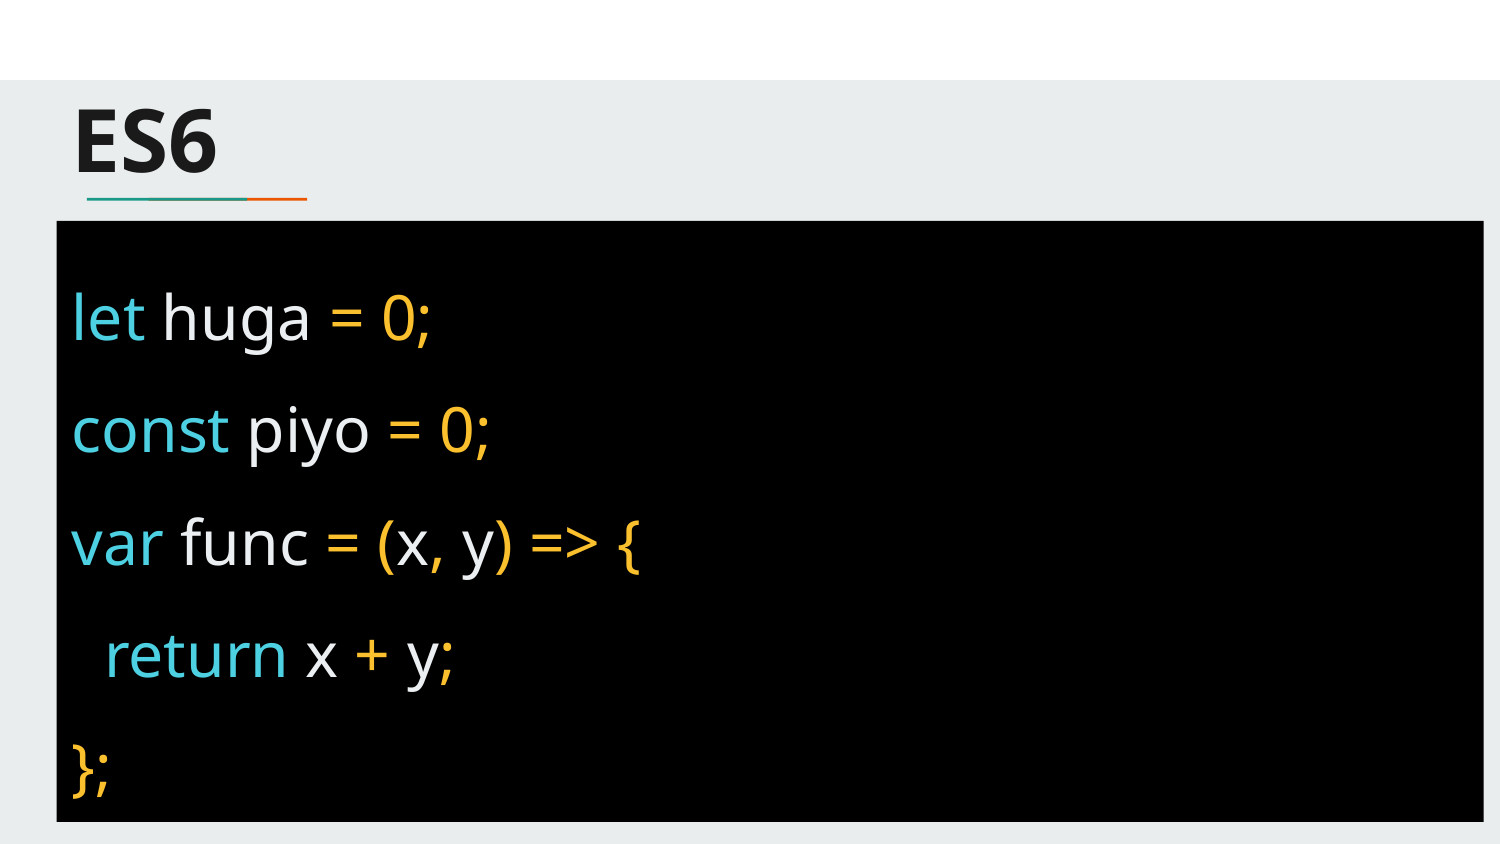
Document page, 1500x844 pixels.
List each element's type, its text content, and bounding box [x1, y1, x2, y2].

text_box let huga = 0; const piyo = 0; var func = (x, y) => { return x + y; }; [56, 220, 1484, 822]
title ES6 [56, 54, 903, 220]
